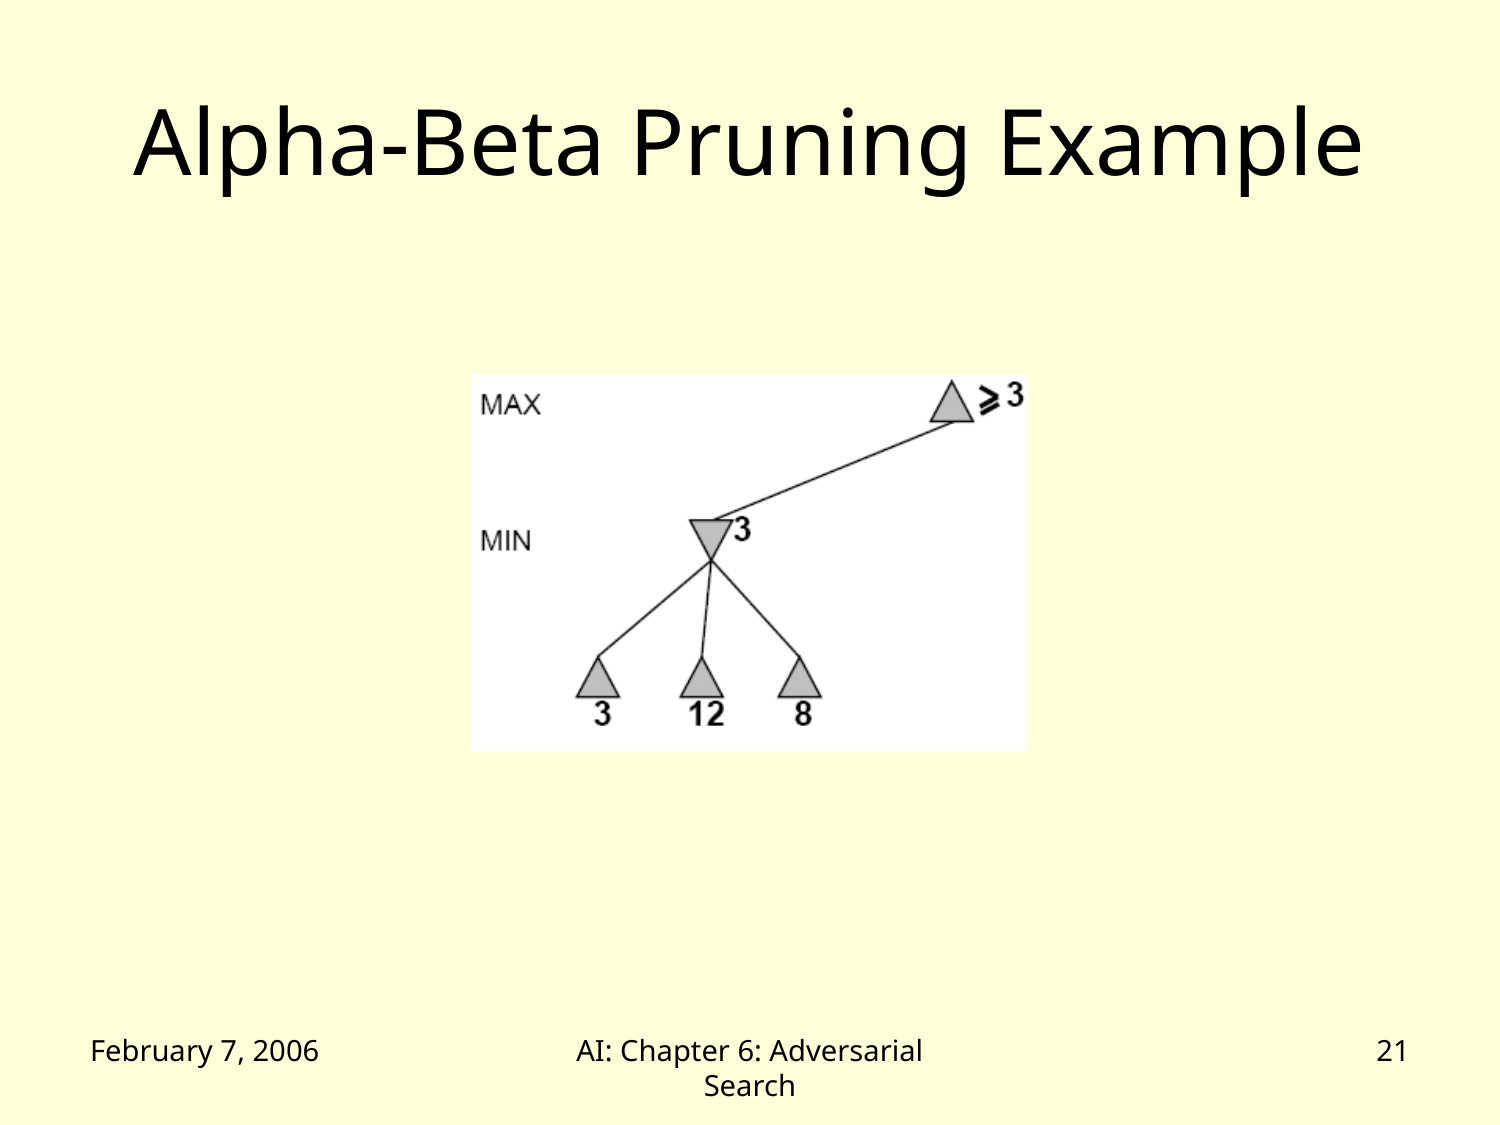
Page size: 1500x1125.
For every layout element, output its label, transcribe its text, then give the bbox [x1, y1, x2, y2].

title Alpha-Beta Pruning Example [75, 45, 1425, 233]
picture [472, 374, 1028, 751]
footer AI: Chapter 6: Adversarial Search [512, 1024, 988, 1103]
slide_number 21 [1074, 1024, 1425, 1103]
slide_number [75, 1024, 425, 1103]
